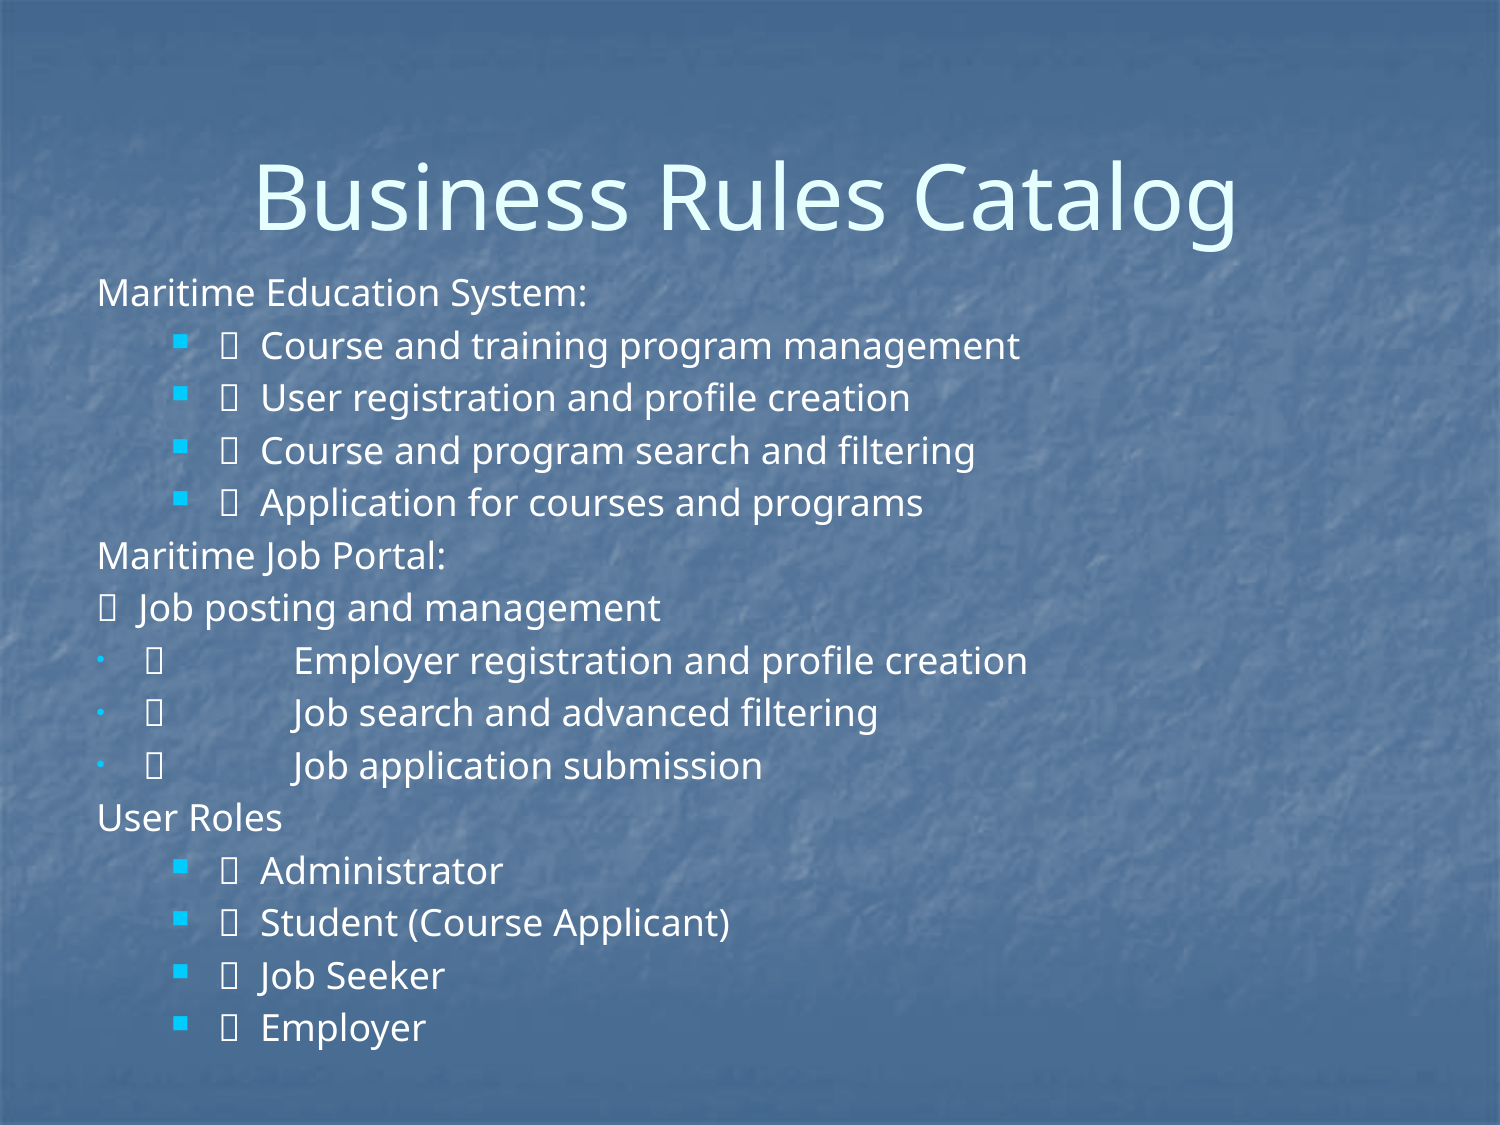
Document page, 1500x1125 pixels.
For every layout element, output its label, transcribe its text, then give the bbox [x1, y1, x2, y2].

subtitle Maritime Education System:  Course and training program management  User registration and profile creation  Course and program search and filtering  Application for courses and programs Maritime Job Portal:  Job posting and management  Employer registration and profile creation  Job search and advanced filtering  Job application submission User Roles  Administrator  Student (Course Applicant)  Job Seeker  Employer [80, 261, 1413, 1125]
title Business Rules Catalog [109, 61, 1385, 261]
